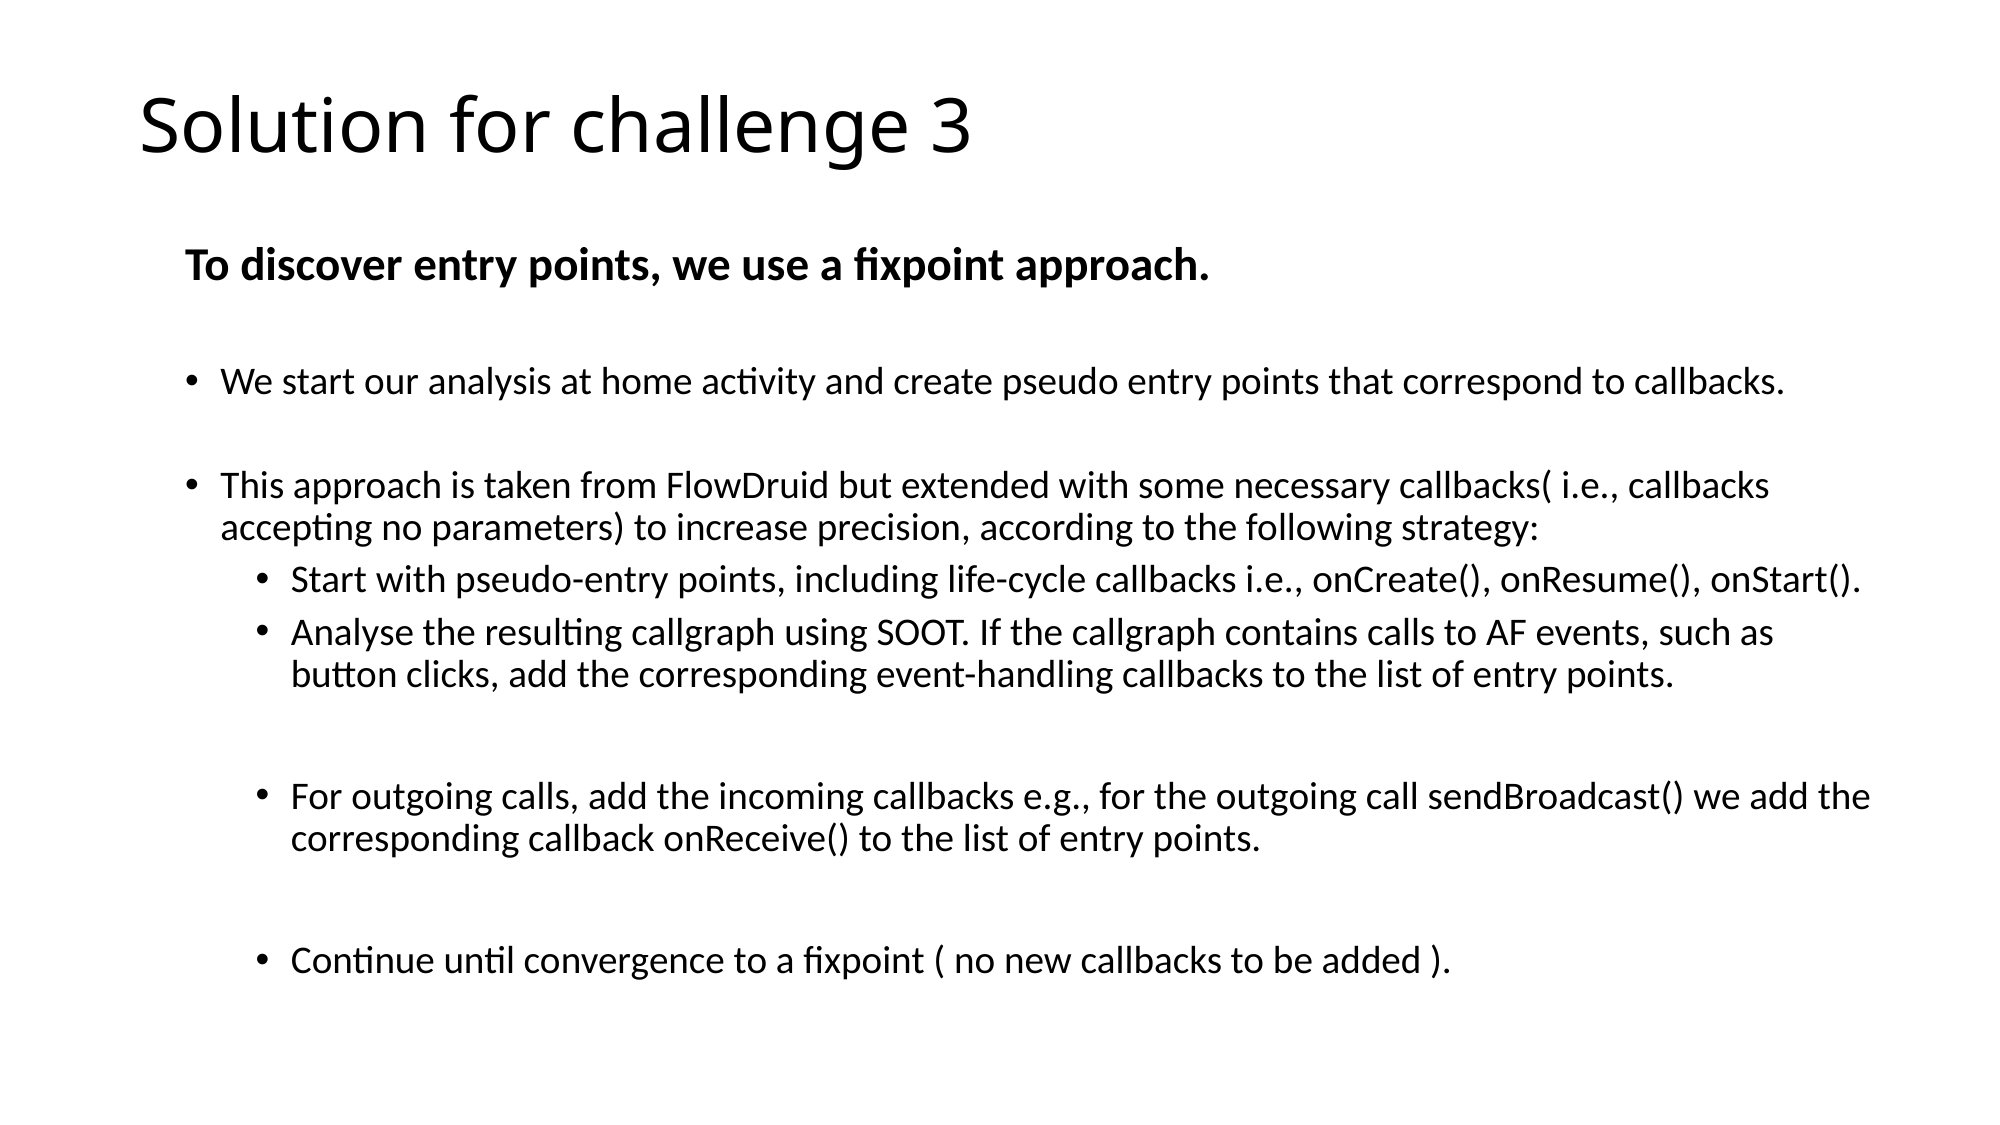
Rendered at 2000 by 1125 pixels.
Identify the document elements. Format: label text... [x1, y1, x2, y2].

title Solution for challenge 3 [124, 20, 1850, 232]
list To discover entry points, we use a fixpoint approach. We start our analysis at home activity and create pseudo entry points that correspond to callbacks. This approach is taken from FlowDruid but extended with some necessary callbacks( i.e., callbacks accepting no parameters) to increase precision, according to the following strategy: Start with pseudo-entry points, including life-cycle callbacks i.e., onCreate(), onResume(), onStart(). Analyse the resulting callgraph using SOOT. If the callgraph contains calls to AF events, such as button clicks, add the corresponding event-handling callbacks to the list of entry points. For outgoing calls, add the incoming callbacks e.g., for the outgoing call sendBroadcast() we add the corresponding callback onReceive() to the list of entry points. Continue until convergence to a fixpoint ( no new callbacks to be added ). [99, 232, 1900, 1038]
